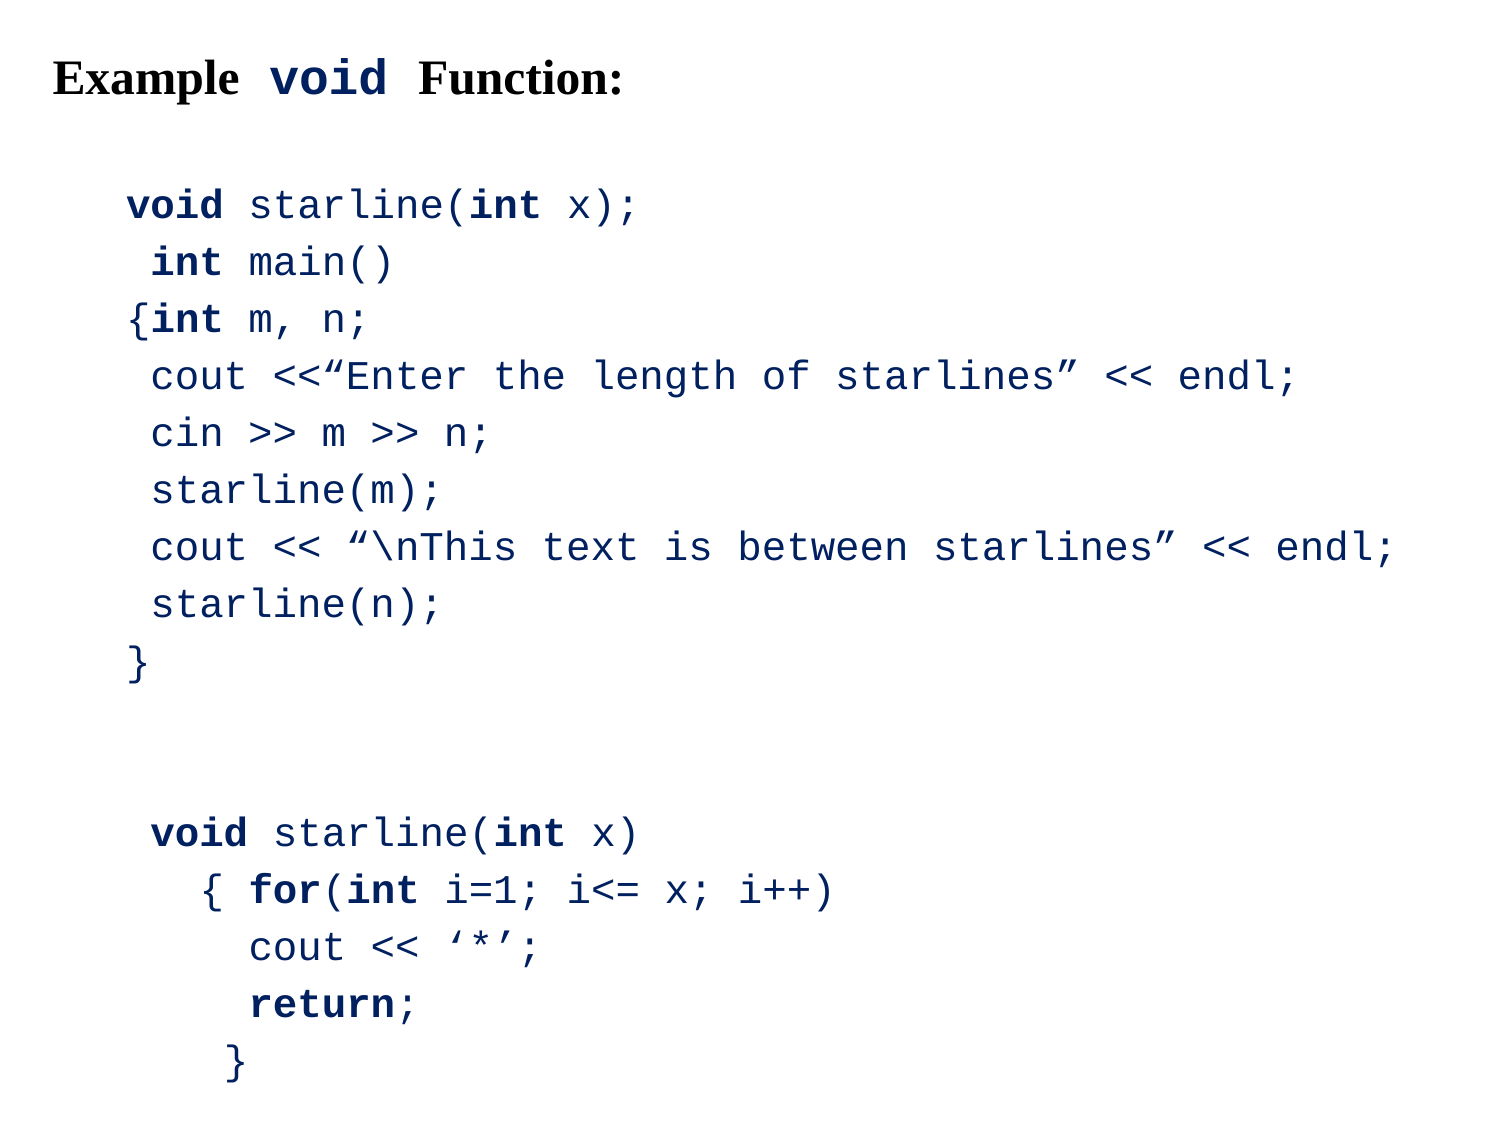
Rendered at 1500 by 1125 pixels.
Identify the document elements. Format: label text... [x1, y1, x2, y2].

list Example void Function: void starline(int x); int main() {int m, n; cout <<“Enter the length of starlines” << endl; cin >> m >> n; starline(m); cout << “\nThis text is between starlines” << endl; starline(n); } void starline(int x) { for(int i=1; i<= x; i++) cout << ‘*’; return; } [37, 37, 1475, 1100]
